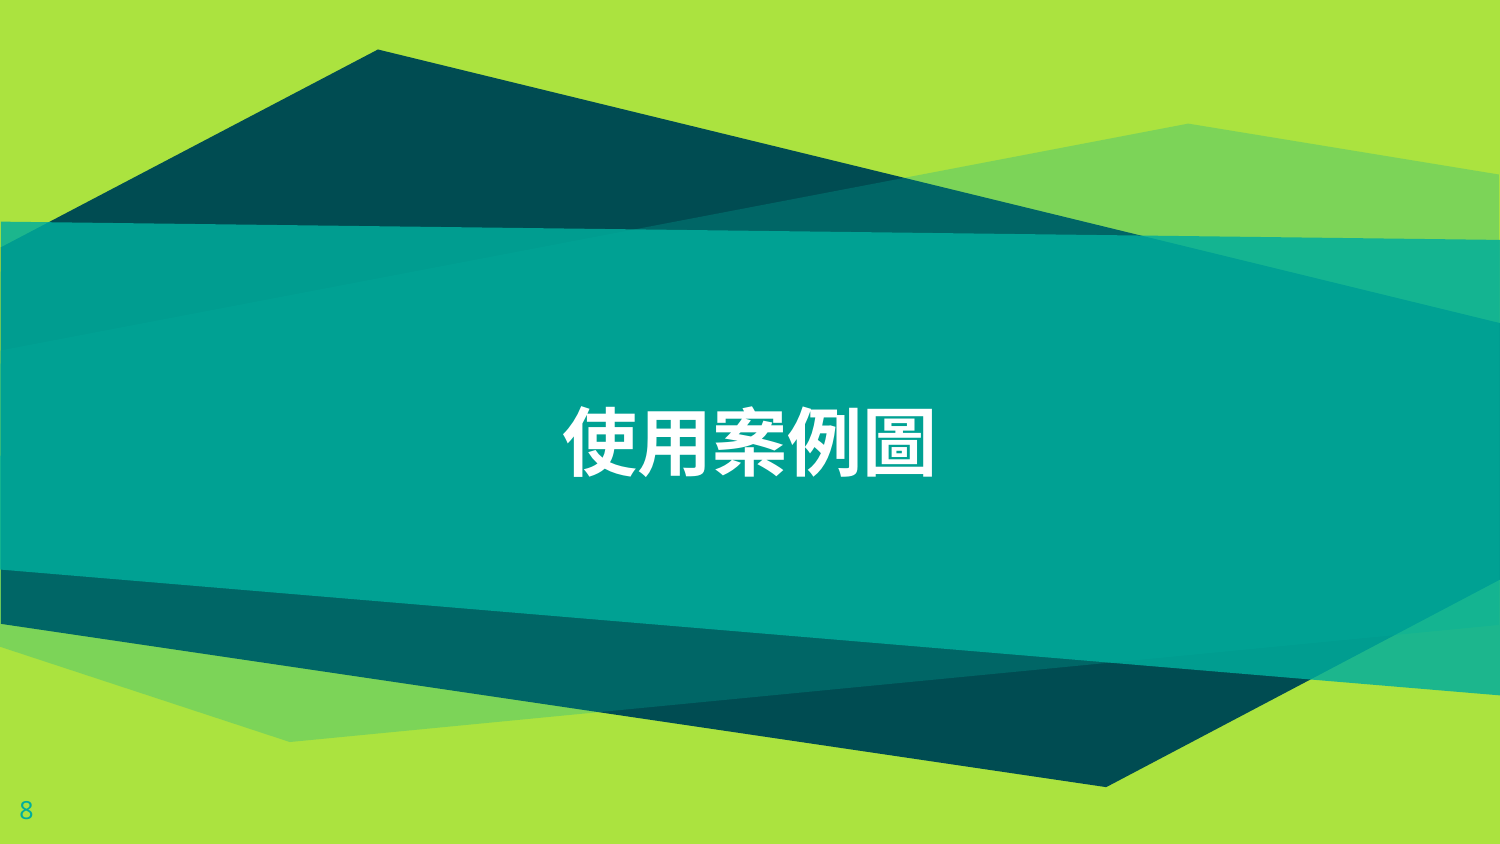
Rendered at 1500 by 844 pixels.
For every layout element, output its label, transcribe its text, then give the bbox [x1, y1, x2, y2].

slide_number 8 [4, 779, 95, 844]
title 使用案例圖 [297, 309, 1203, 500]
